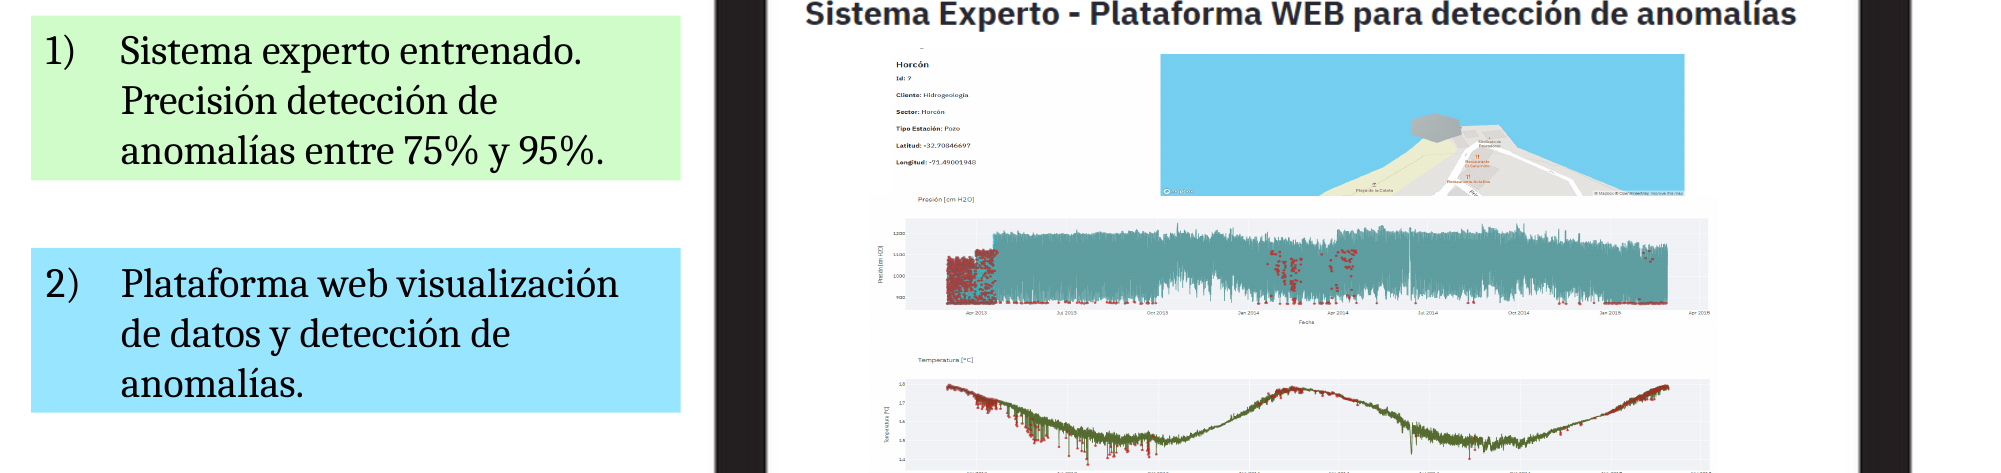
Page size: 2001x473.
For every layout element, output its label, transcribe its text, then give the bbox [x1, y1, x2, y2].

text_box Sistema experto entrenado. Precisión detección de anomalías entre 75% y 95%. [31, 15, 681, 181]
picture [704, 0, 1921, 473]
text_box Plataforma web visualización de datos y detección de anomalías. [31, 247, 681, 413]
